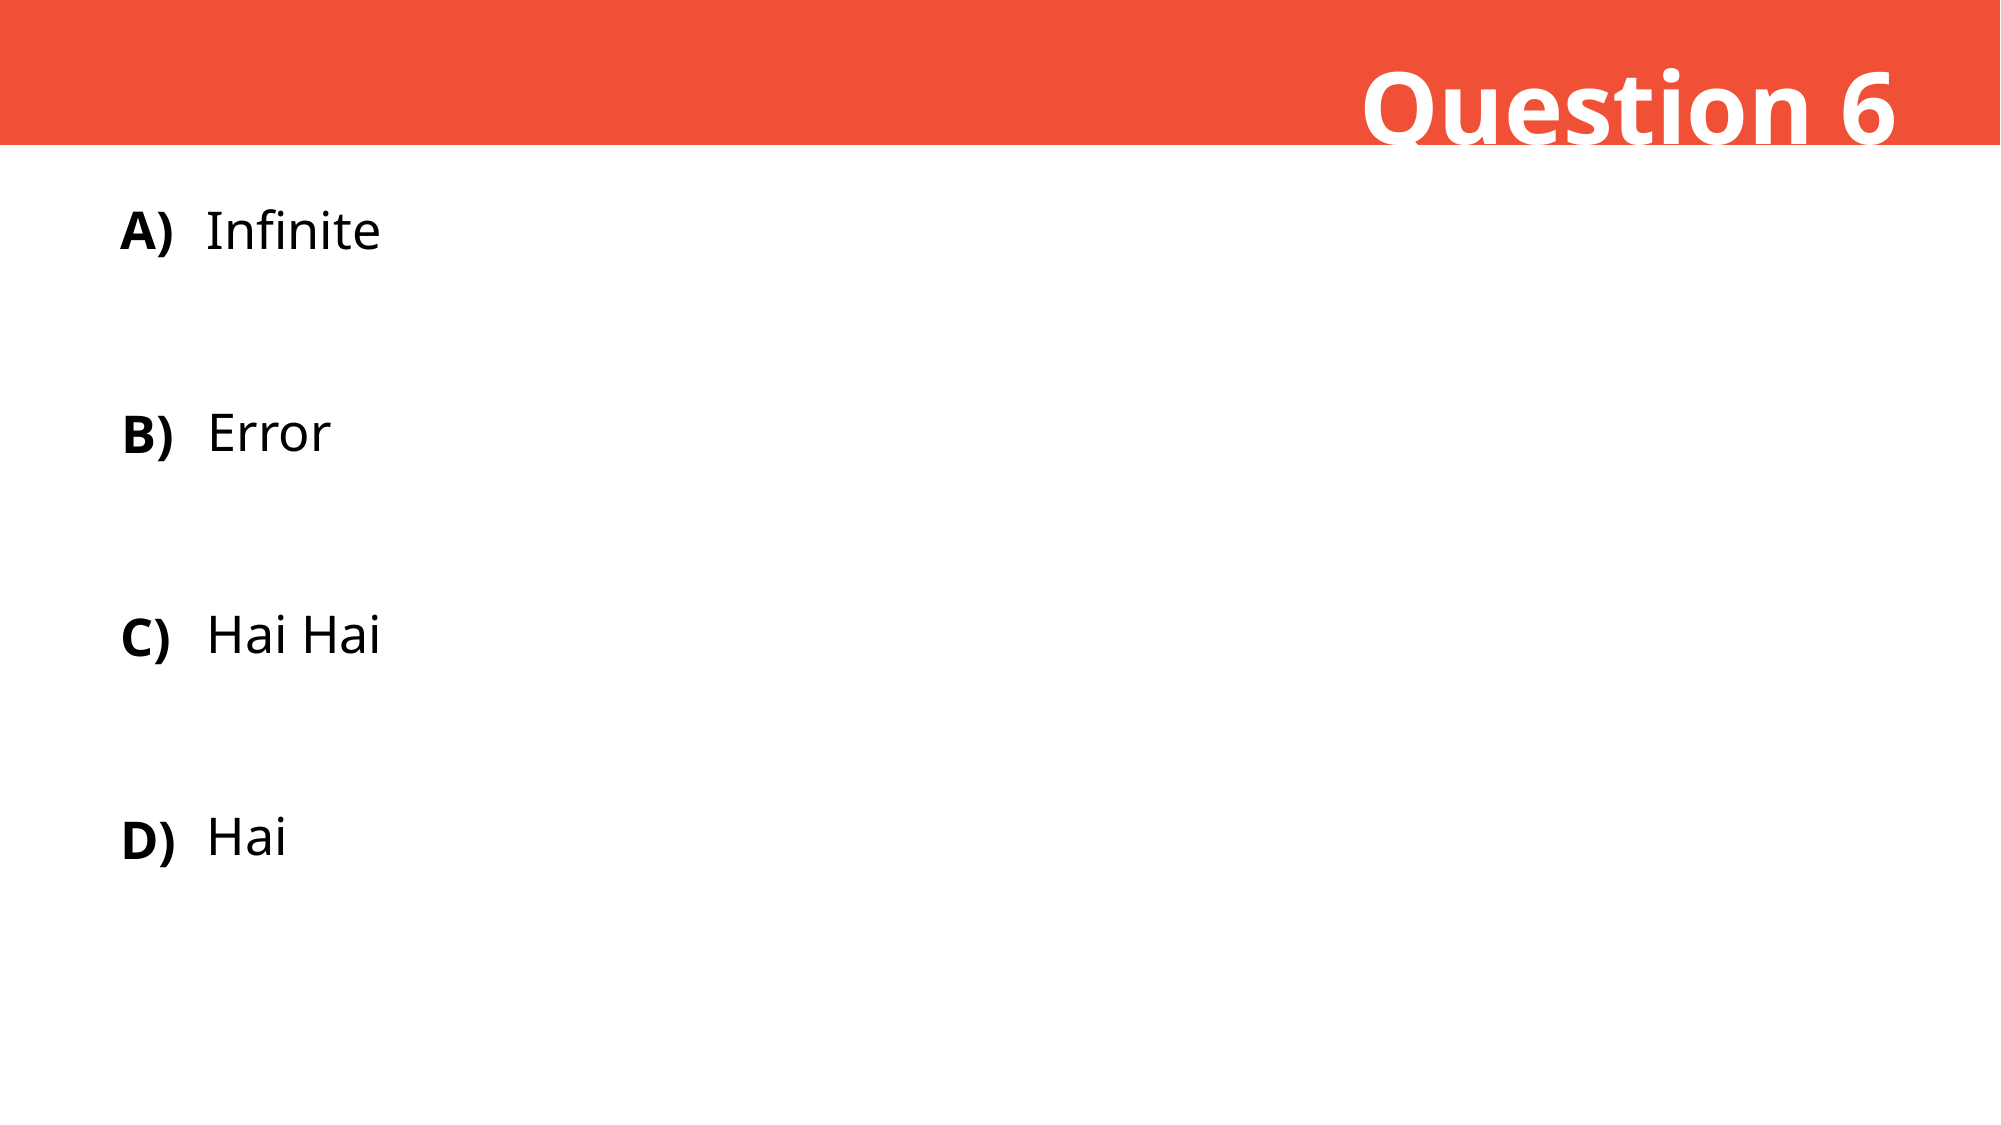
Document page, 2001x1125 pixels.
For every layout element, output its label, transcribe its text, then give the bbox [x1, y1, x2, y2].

text_box Infinite [191, 190, 1914, 269]
text_box D) [105, 799, 231, 878]
text_box Error [192, 392, 1915, 471]
text_box Hai [191, 795, 1914, 874]
text_box A) [105, 190, 231, 268]
text_box [0, 0, 2000, 145]
text_box B) [106, 393, 195, 472]
text_box Question 6 [638, 37, 1914, 173]
text_box Hai Hai [191, 593, 1914, 673]
text_box C) [105, 596, 193, 675]
